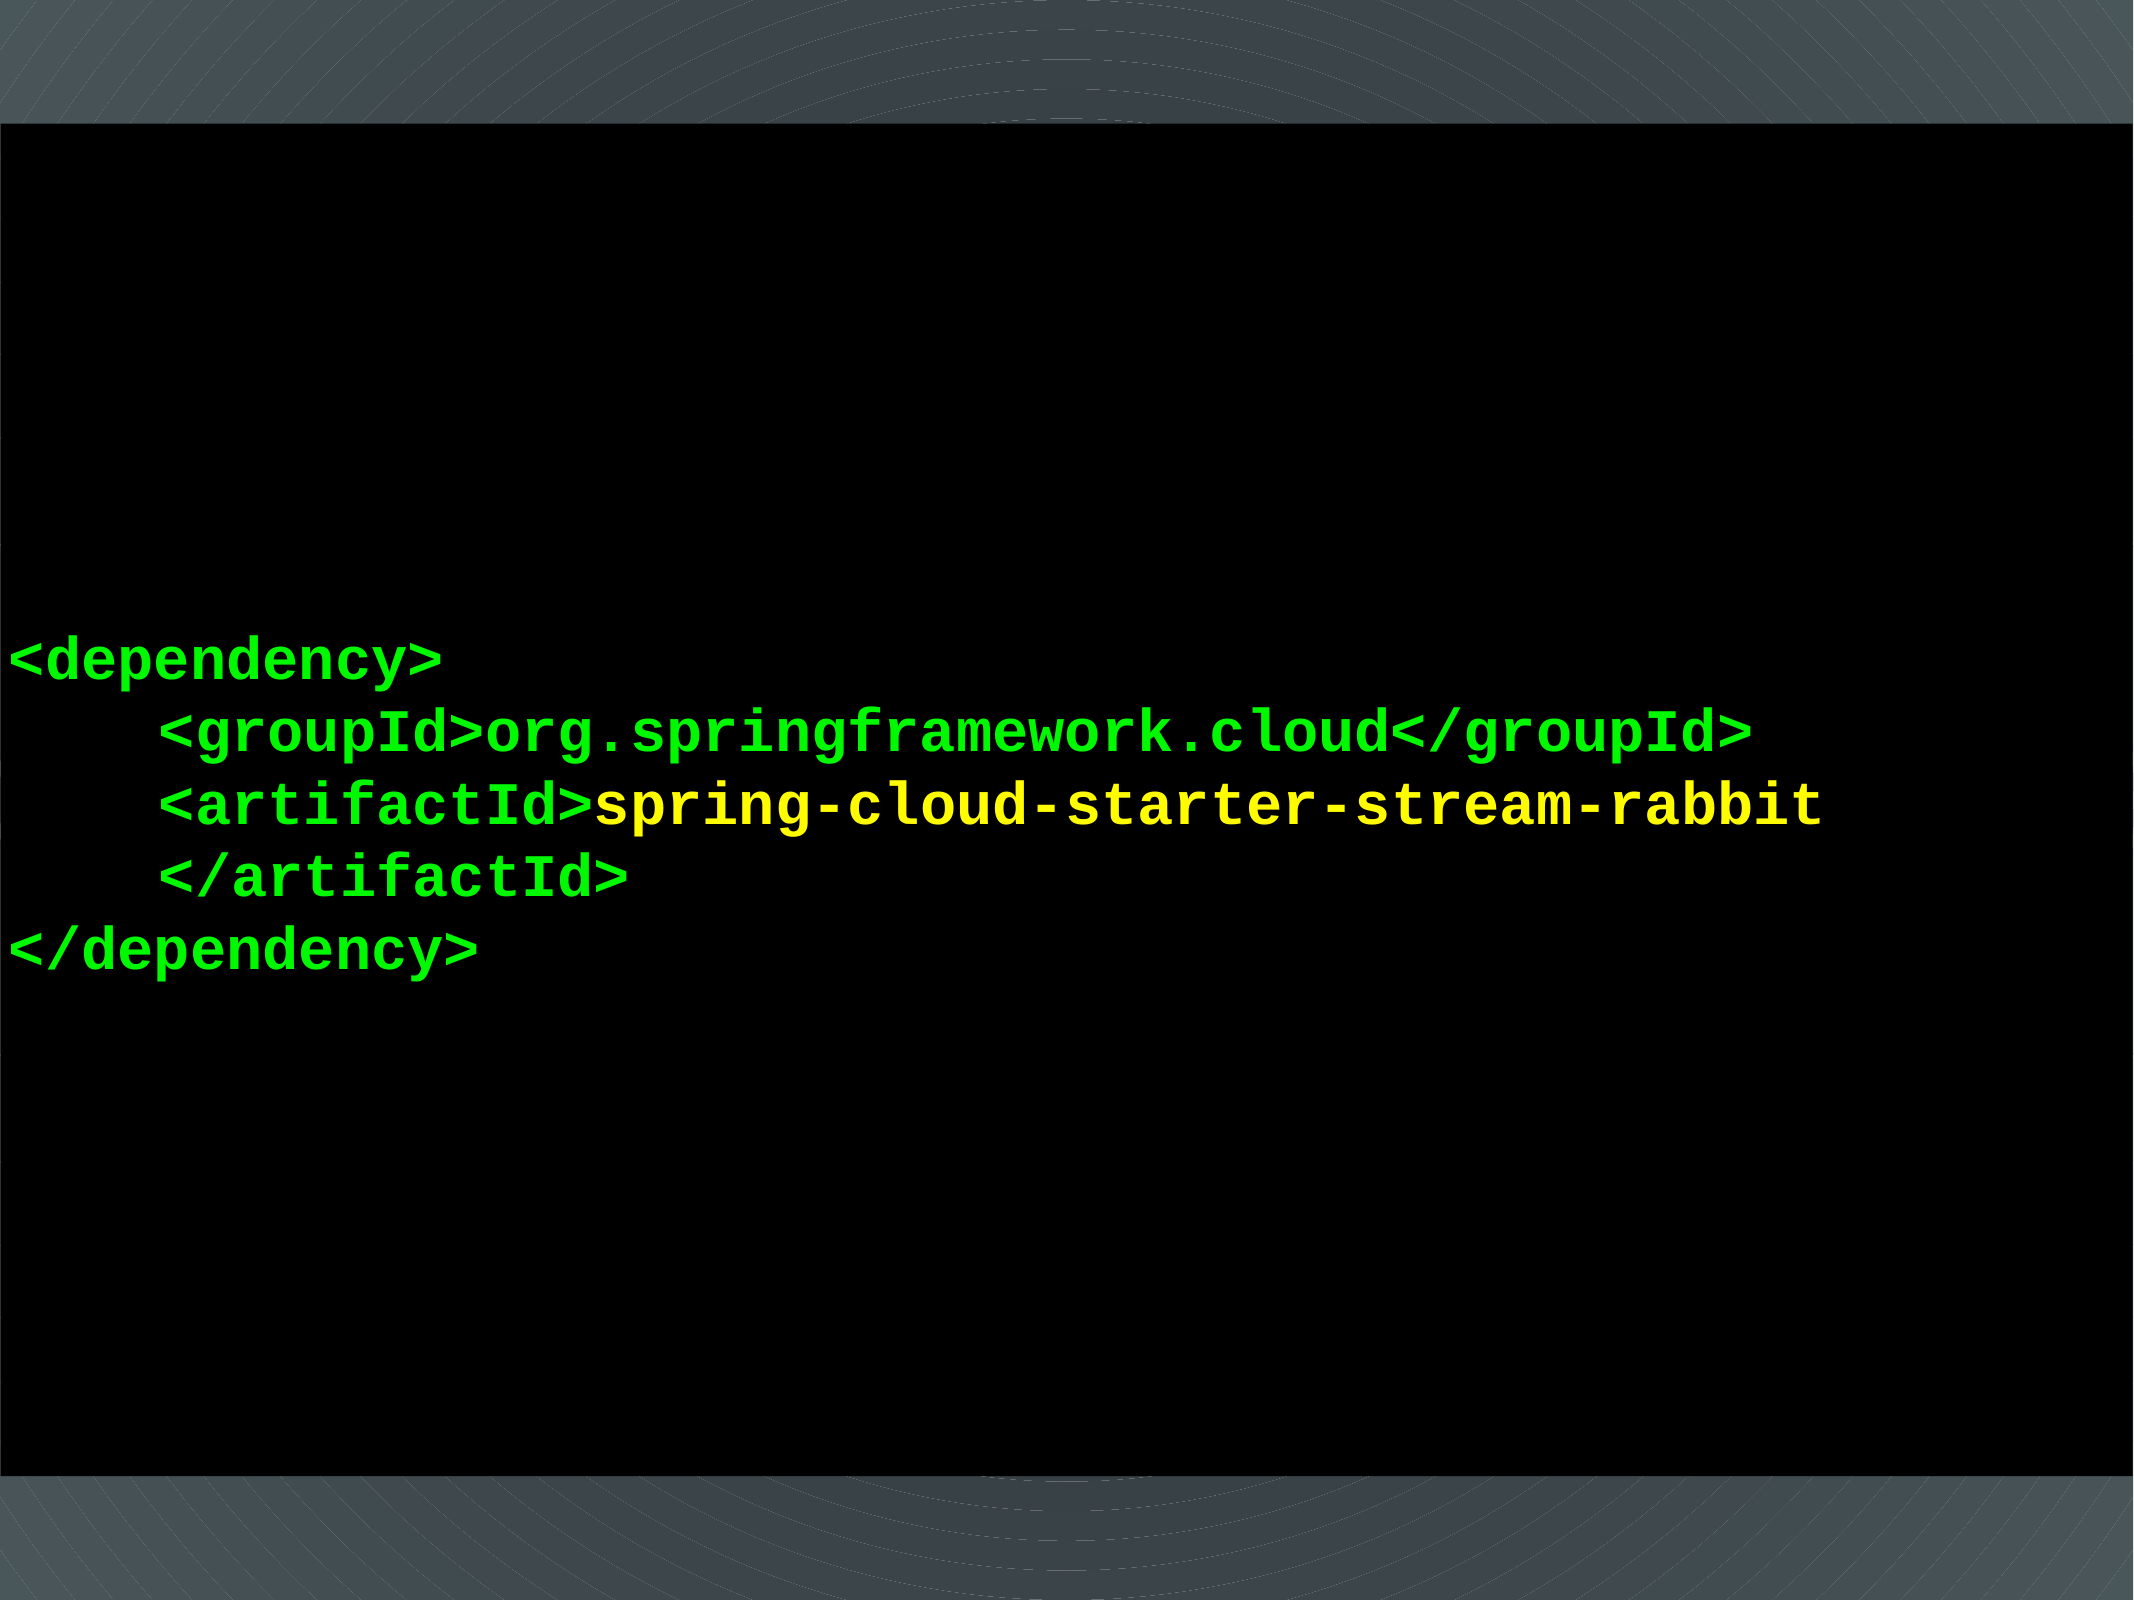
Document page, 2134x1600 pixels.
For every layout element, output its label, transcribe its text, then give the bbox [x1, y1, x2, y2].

text_box <dependency> <groupId>org.springframework.cloud</groupId> <artifactId>spring-cloud-starter-stream-rabbit </artifactId> </dependency> [0, 123, 2133, 1477]
slide_number [1034, 1517, 1097, 1581]
